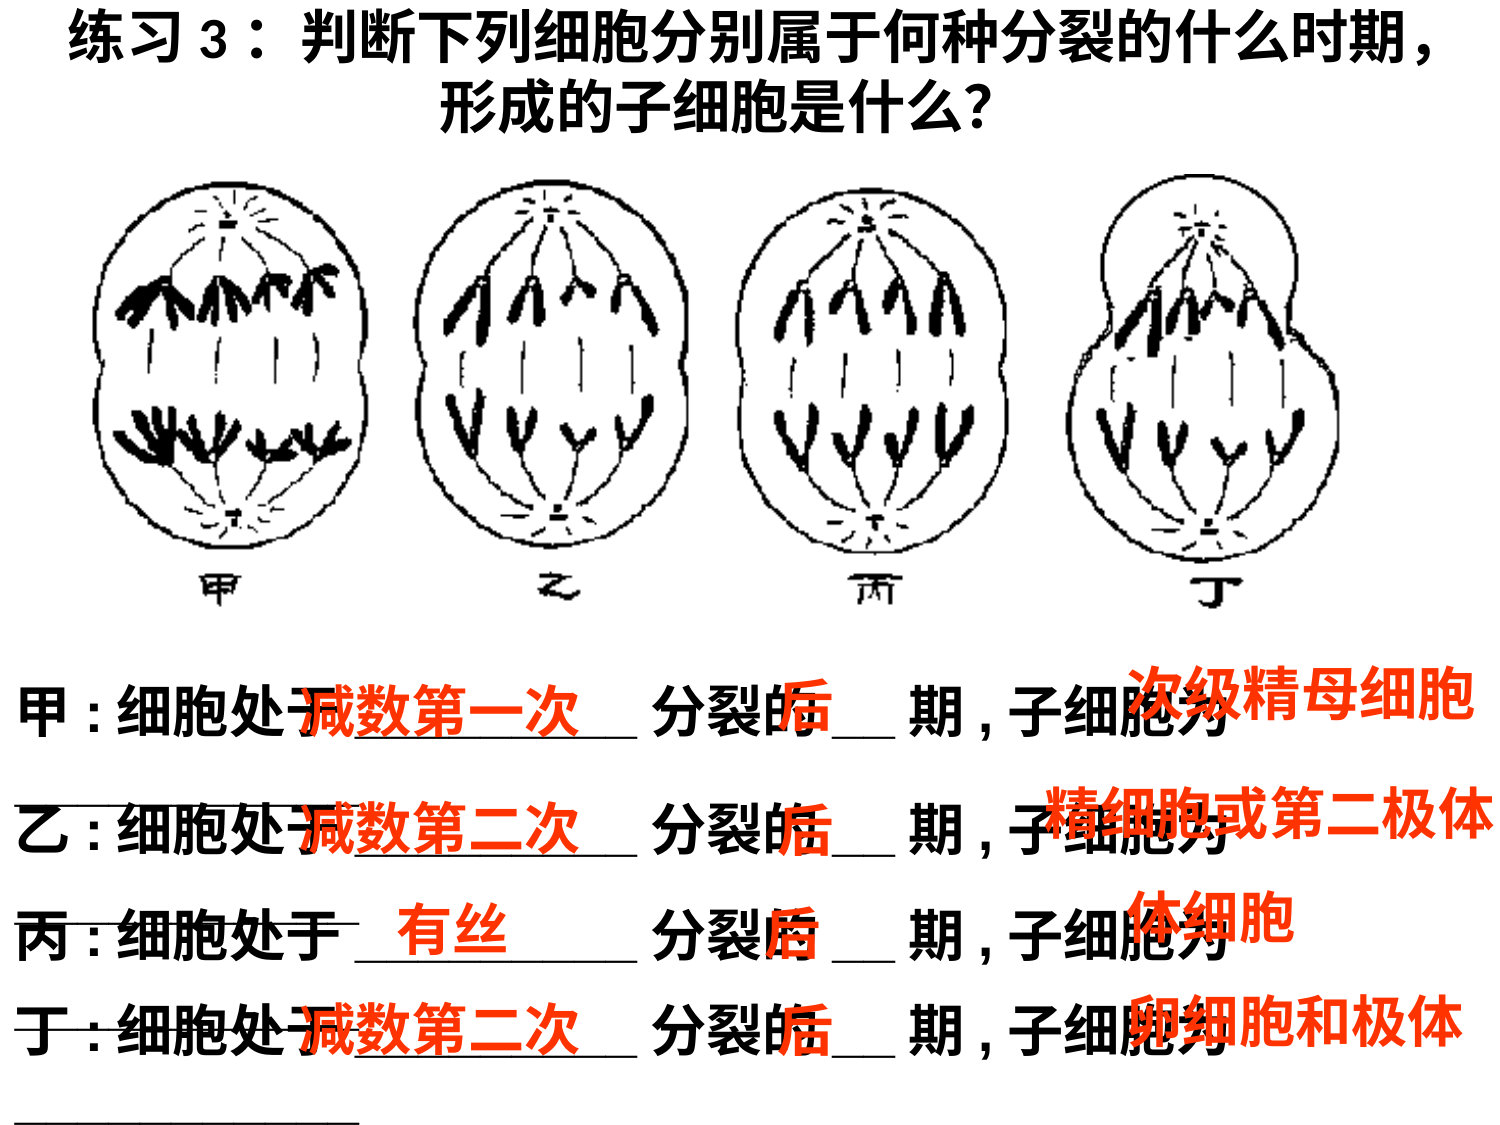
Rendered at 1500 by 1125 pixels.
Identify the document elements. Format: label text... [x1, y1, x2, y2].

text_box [284, 649, 1500, 770]
text_box 丁:细胞处于_________分裂的__期,子细胞为___________ [0, 987, 1500, 1125]
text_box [284, 770, 1500, 871]
text_box 乙:细胞处于_________分裂的__期,子细胞为___________ [0, 786, 280, 893]
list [87, 174, 1358, 614]
text_box 甲:细胞处于_________分裂的__期,子细胞为___________ [0, 668, 279, 786]
title 练习3：判断下列细胞分别属于何种分裂的什么时期，形成的子细胞是什么？ [24, 0, 1450, 140]
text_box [284, 874, 1500, 974]
text_box 丙:细胞处于_________分裂的__期,子细胞为___________ [0, 893, 280, 987]
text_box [284, 978, 1500, 1071]
